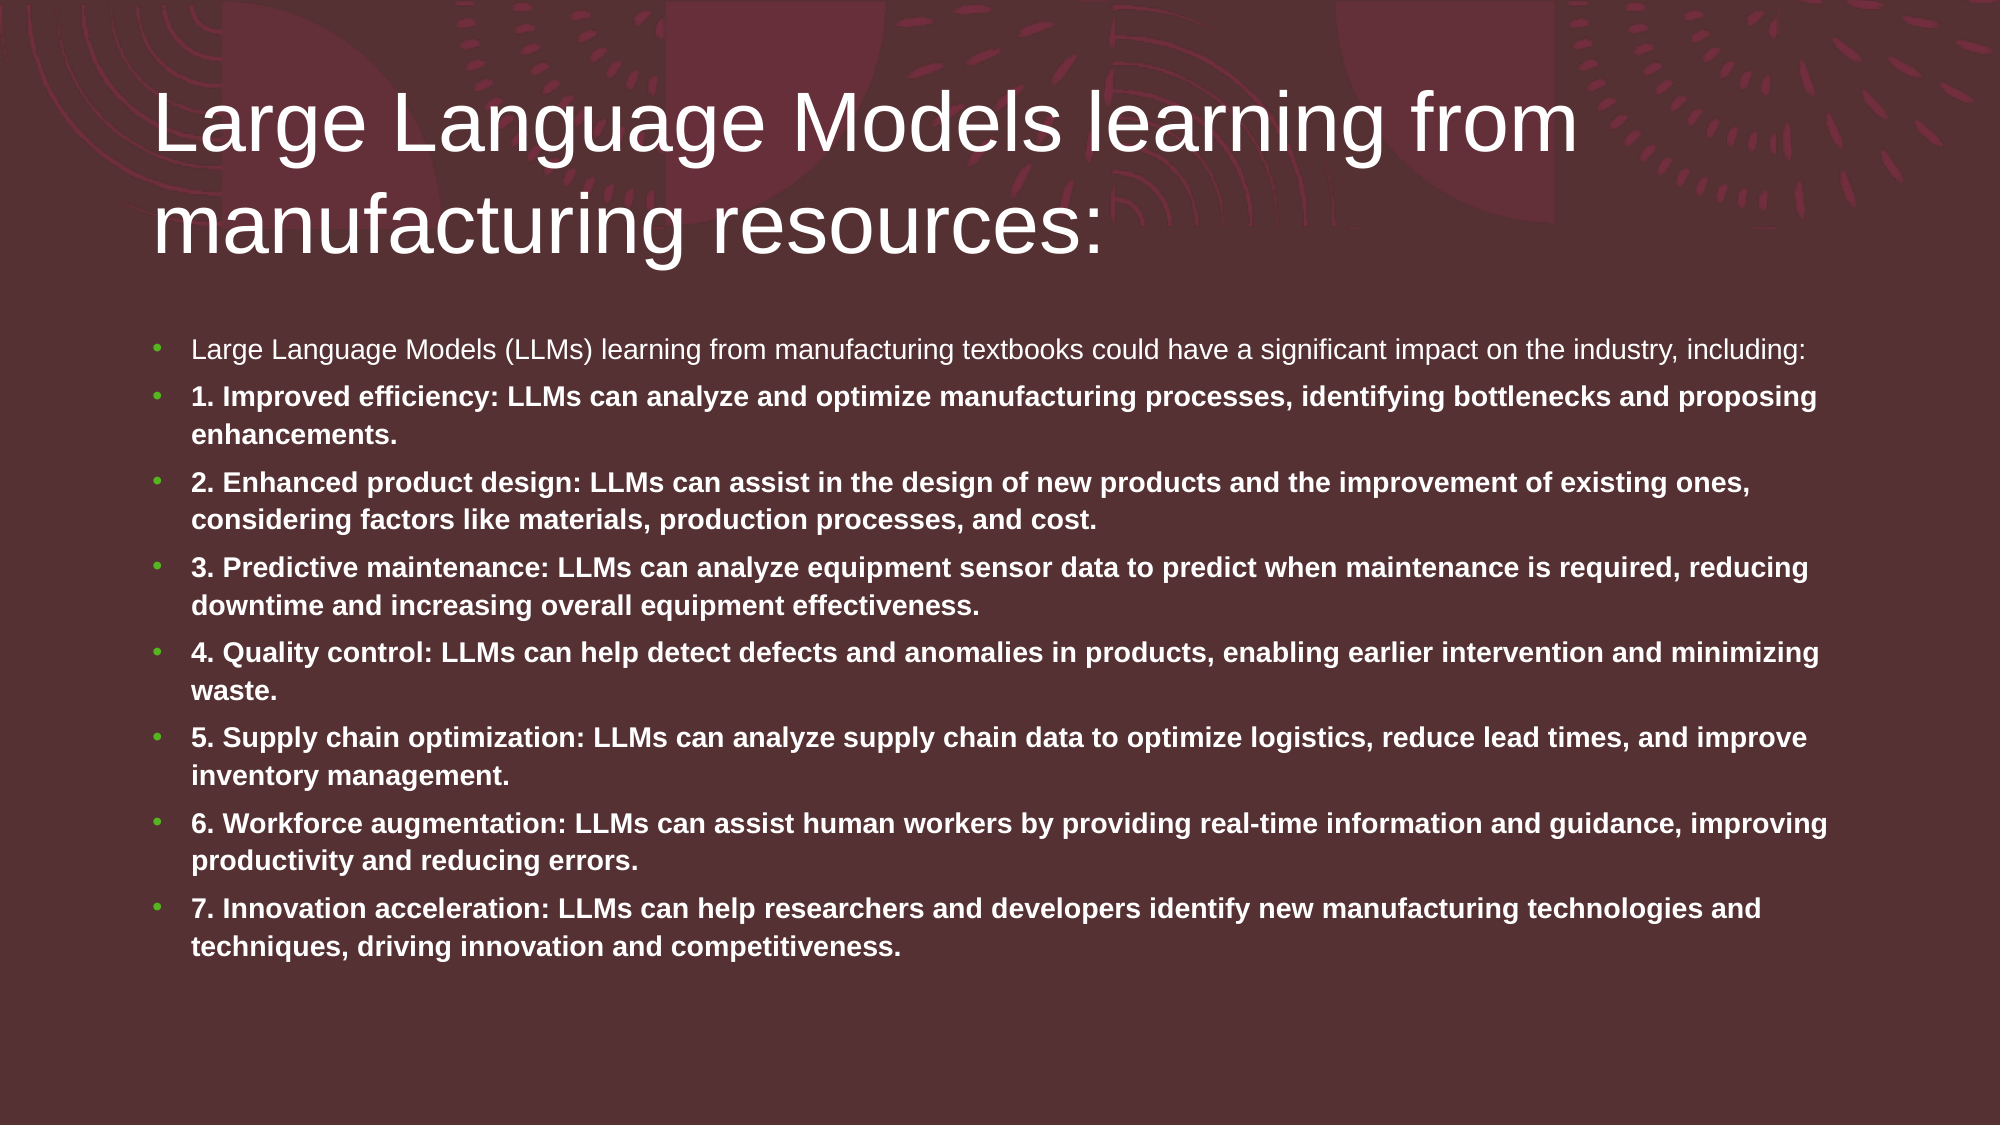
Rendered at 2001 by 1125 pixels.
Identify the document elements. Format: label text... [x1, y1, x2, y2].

title Large Language Models learning from manufacturing resources: [137, 60, 1863, 278]
list Large Language Models (LLMs) learning from manufacturing textbooks could have a significant impact on the industry, including: 1. Improved efficiency: LLMs can analyze and optimize manufacturing processes, identifying bottlenecks and proposing enhancements. 2. Enhanced product design: LLMs can assist in the design of new products and the improvement of existing ones, considering factors like materials, production processes, and cost. 3. Predictive maintenance: LLMs can analyze equipment sensor data to predict when maintenance is required, reducing downtime and increasing overall equipment effectiveness. 4. Quality control: LLMs can help detect defects and anomalies in products, enabling earlier intervention and minimizing waste. 5. Supply chain optimization: LLMs can analyze supply chain data to optimize logistics, reduce lead times, and improve inventory management. 6. Workforce augmentation: LLMs can assist human workers by providing real-time information and guidance, improving productivity and reducing errors. 7. Innovation acceleration: LLMs can help researchers and developers identify new manufacturing technologies and techniques, driving innovation and competitiveness. [137, 319, 1863, 1009]
